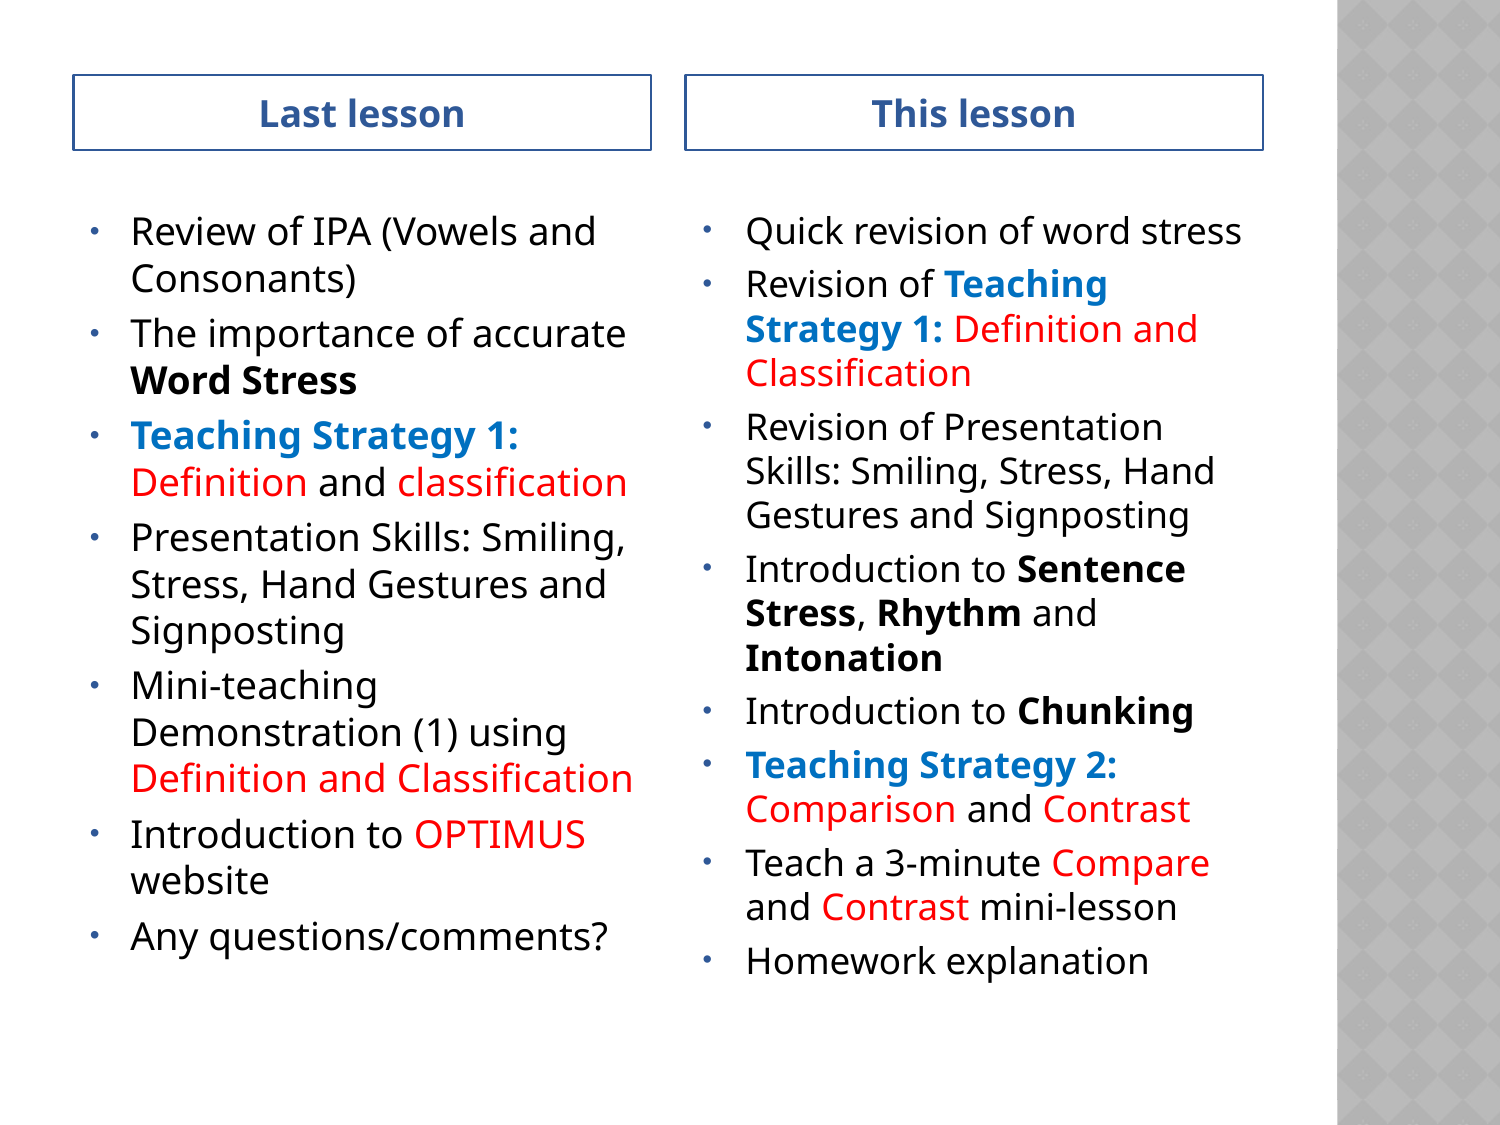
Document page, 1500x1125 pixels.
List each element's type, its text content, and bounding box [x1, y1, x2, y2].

list Last lesson [72, 74, 652, 151]
list Review of IPA (Vowels and Consonants) The importance of accurate Word Stress Teaching Strategy 1: Definition and classification Presentation Skills: Smiling, Stress, Hand Gestures and Signposting Mini-teaching Demonstration (1) using Definition and Classification Introduction to OPTIMUS website Any questions/comments? [75, 200, 653, 1038]
list This lesson [684, 74, 1264, 151]
list Quick revision of word stress Revision of Teaching Strategy 1: Definition and Classification Revision of Presentation Skills: Smiling, Stress, Hand Gestures and Signposting Introduction to Sentence Stress, Rhythm and Intonation Introduction to Chunking Teaching Strategy 2: Comparison and Contrast Teach a 3-minute Compare and Contrast mini-lesson Homework explanation [687, 200, 1266, 1007]
